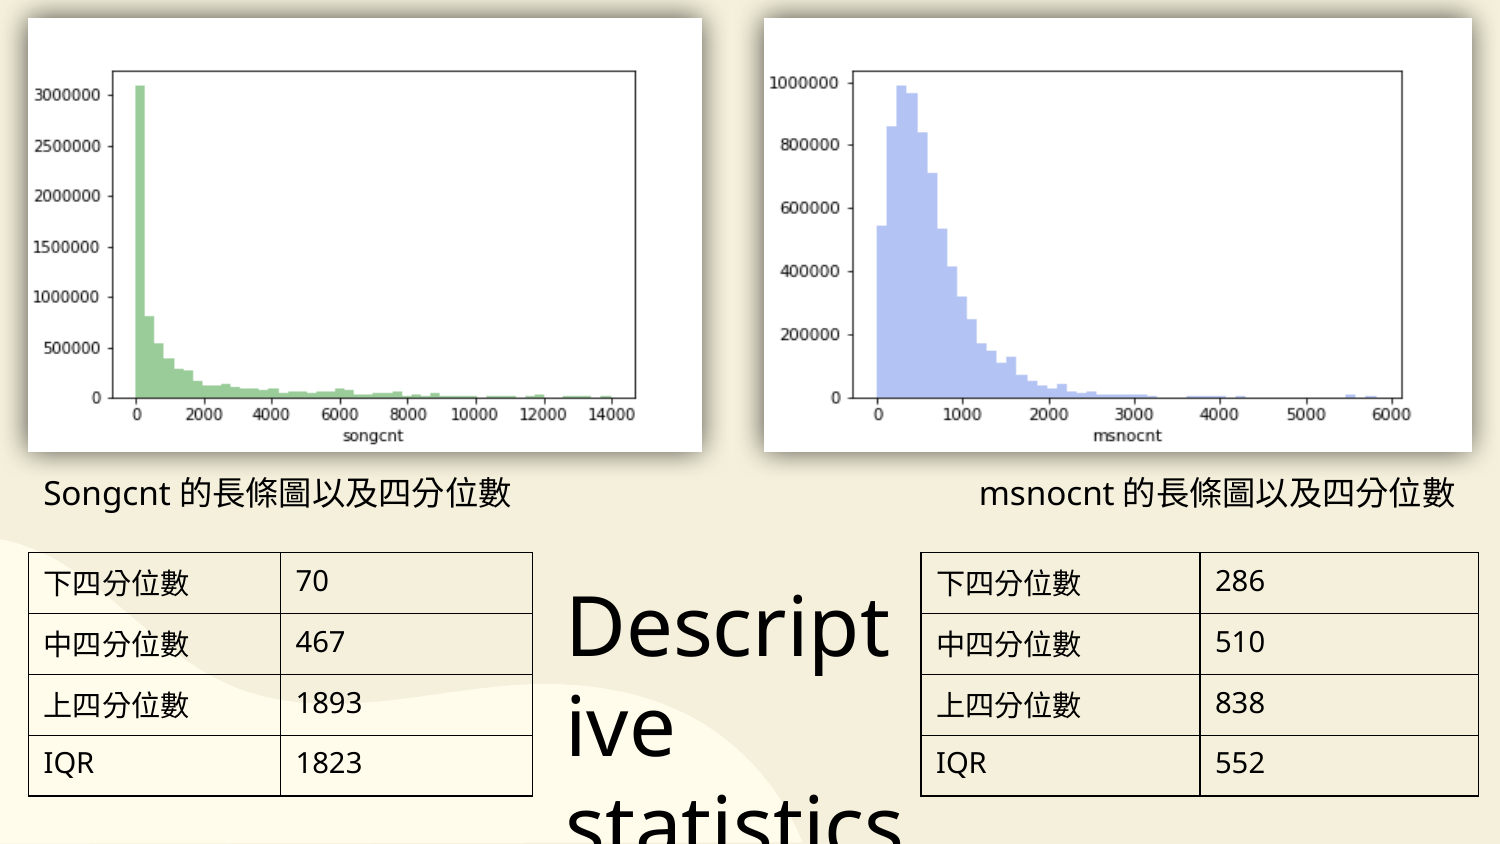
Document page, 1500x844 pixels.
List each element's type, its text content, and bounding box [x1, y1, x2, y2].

table_cell 510 [1201, 614, 1478, 674]
table_cell 1823 [281, 736, 532, 795]
table_cell 上四分位數 [922, 675, 1199, 735]
text_box Songcnt的長條圖以及四分位數 [28, 465, 536, 520]
text_box Descriptive statistics [550, 565, 922, 844]
table_cell 552 [1201, 736, 1478, 795]
table_header 下四分位數 [29, 553, 280, 613]
table_cell IQR [922, 736, 1199, 795]
table_header 下四分位數 [922, 553, 1199, 613]
picture [764, 18, 1472, 453]
table_cell 中四分位數 [29, 614, 280, 674]
table_cell IQR [29, 736, 280, 795]
table_cell 1893 [281, 675, 532, 735]
table_cell 467 [281, 614, 532, 674]
table_cell 838 [1201, 675, 1478, 735]
picture [28, 18, 703, 453]
text_box msnocnt的長條圖以及四分位數 [955, 465, 1472, 520]
table_cell 中四分位數 [922, 614, 1199, 674]
table_header 286 [1201, 553, 1478, 613]
table_cell 上四分位數 [29, 675, 280, 735]
table_header 70 [281, 553, 532, 613]
